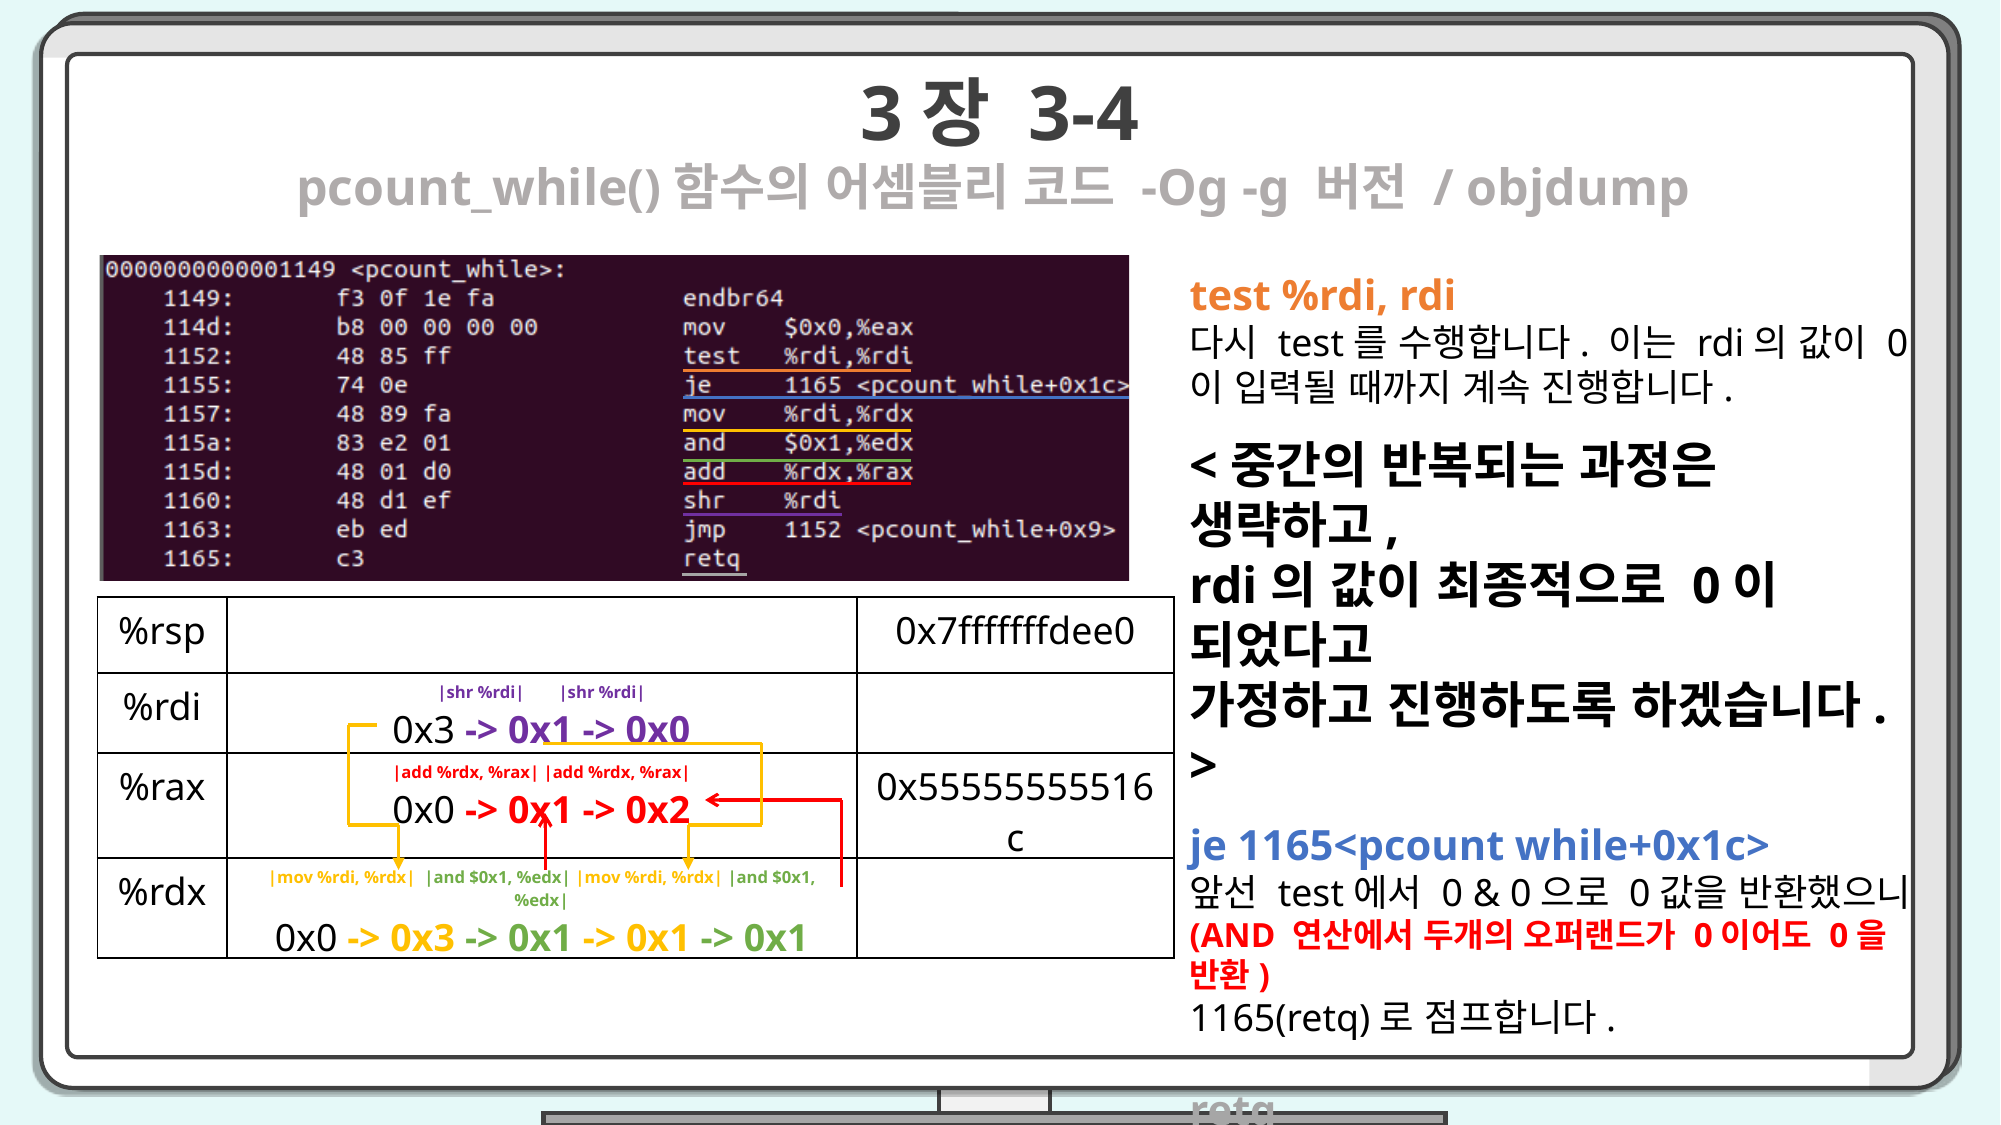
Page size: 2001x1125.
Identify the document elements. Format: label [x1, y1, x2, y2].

text_box [40, 13, 1960, 1125]
picture [99, 248, 1130, 581]
